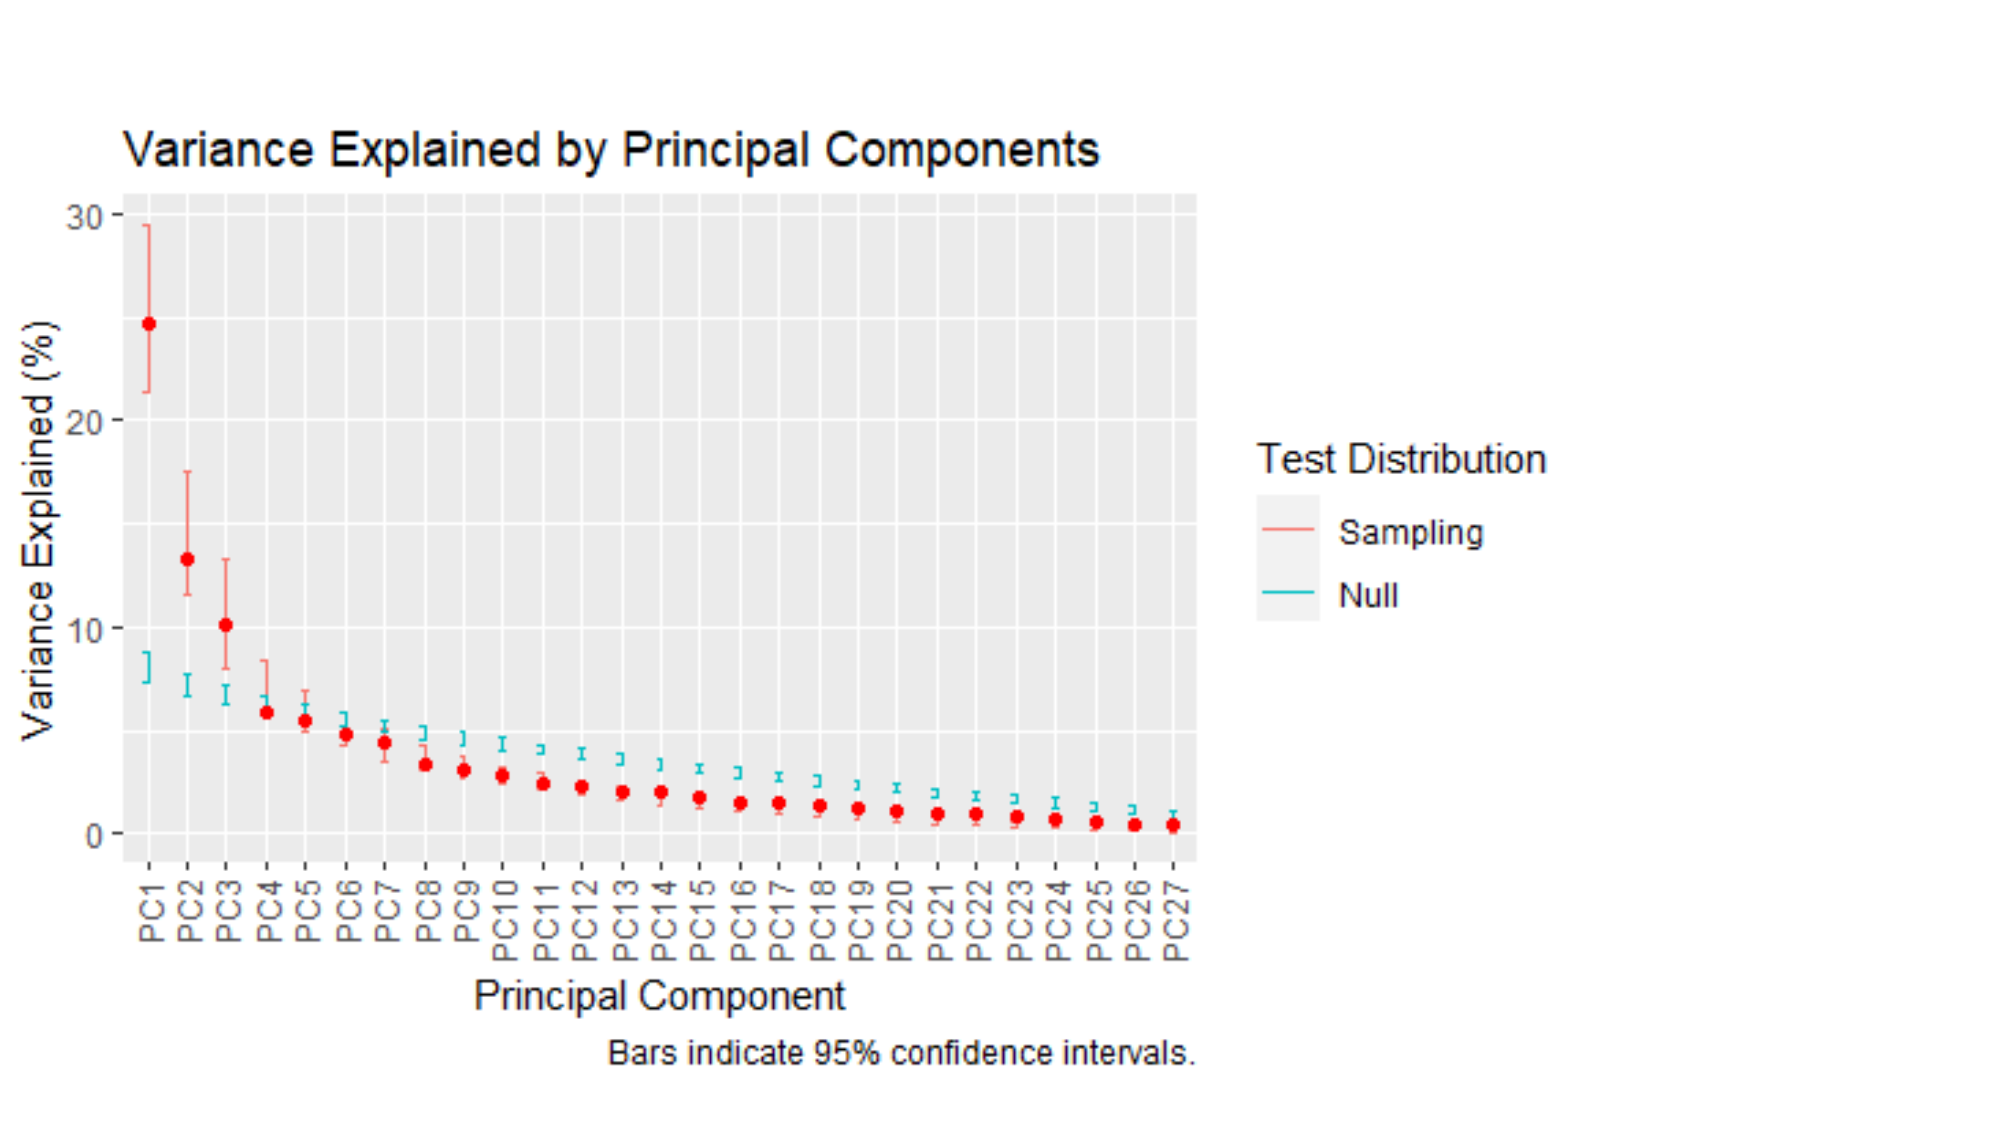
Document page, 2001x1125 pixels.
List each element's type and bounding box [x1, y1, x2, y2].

picture [0, 107, 1589, 1090]
